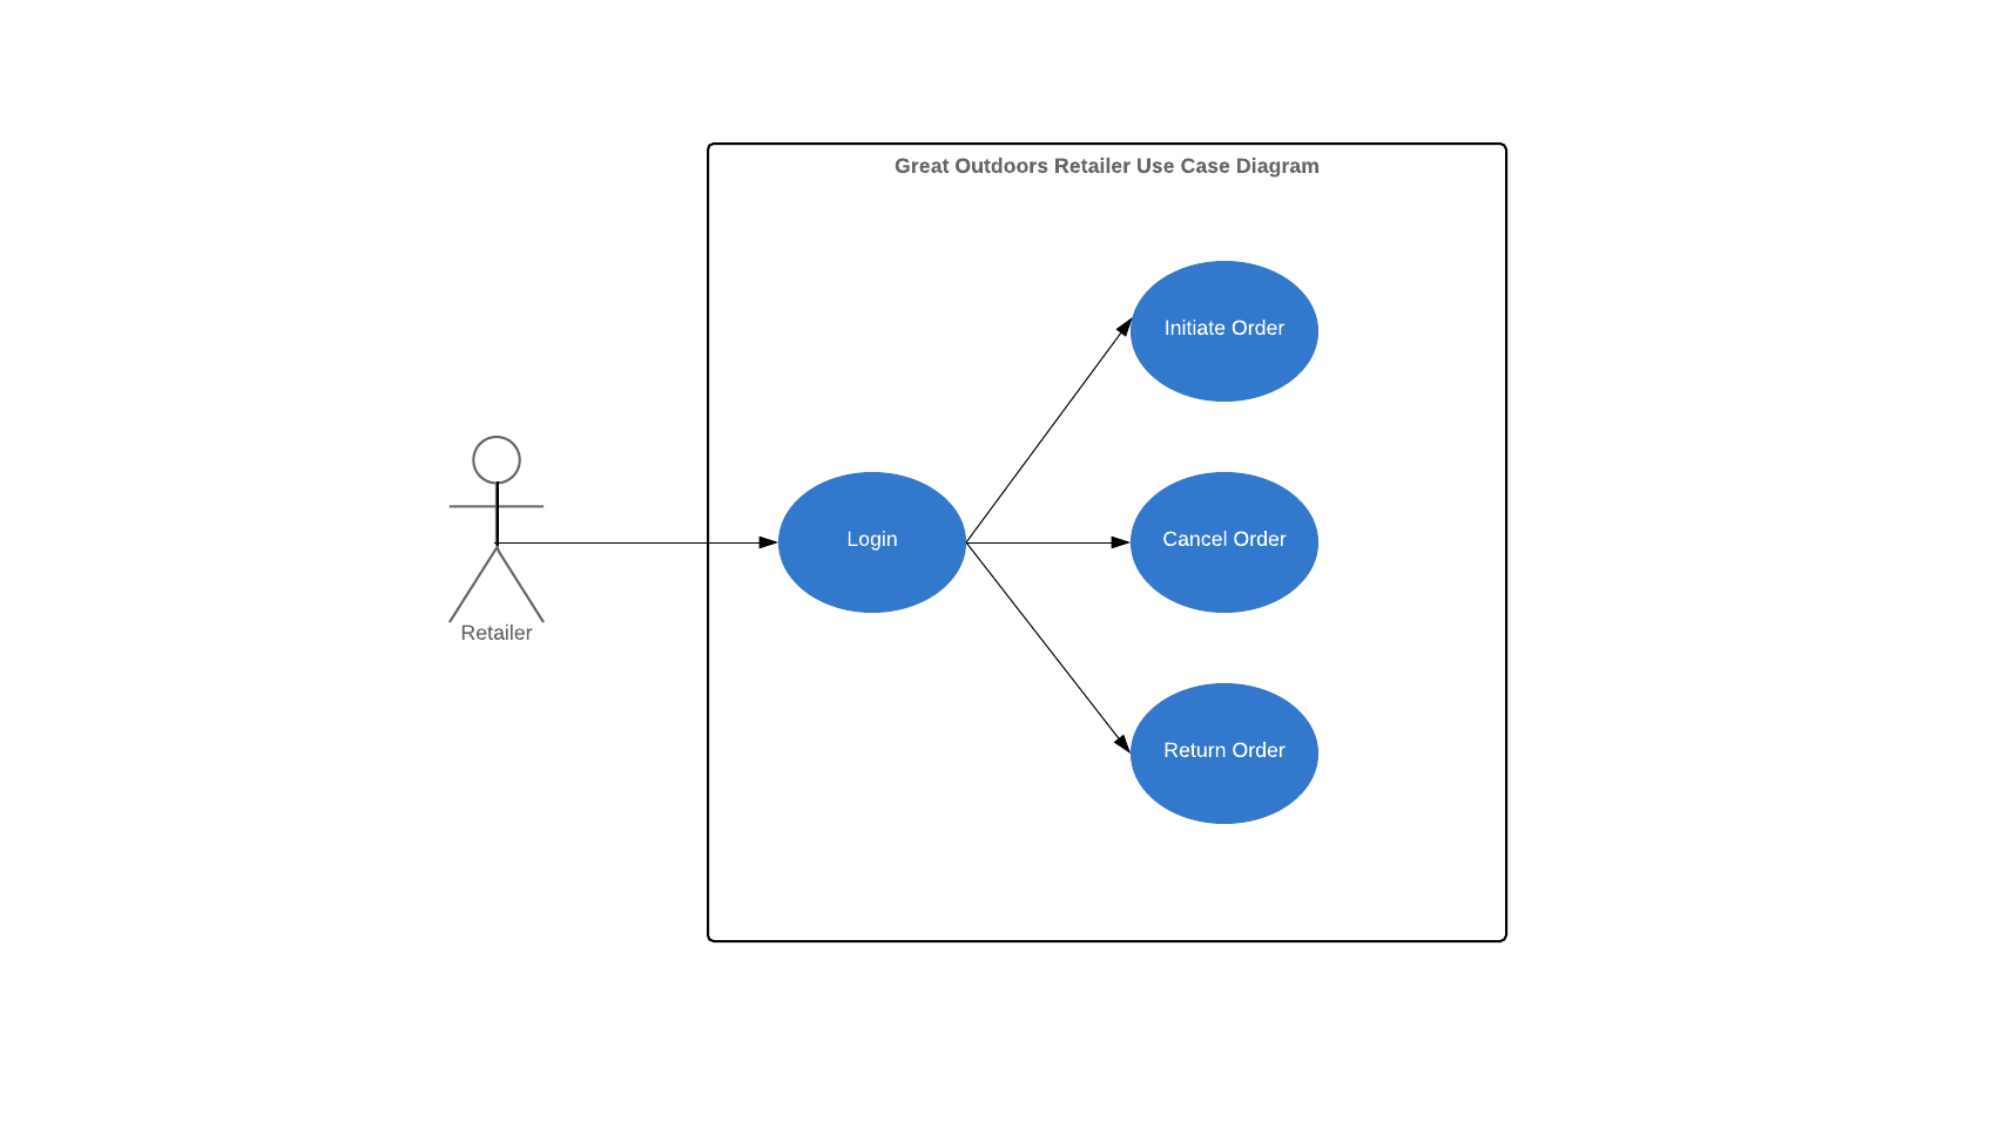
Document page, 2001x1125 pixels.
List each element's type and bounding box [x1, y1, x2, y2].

picture [371, 78, 1585, 1007]
